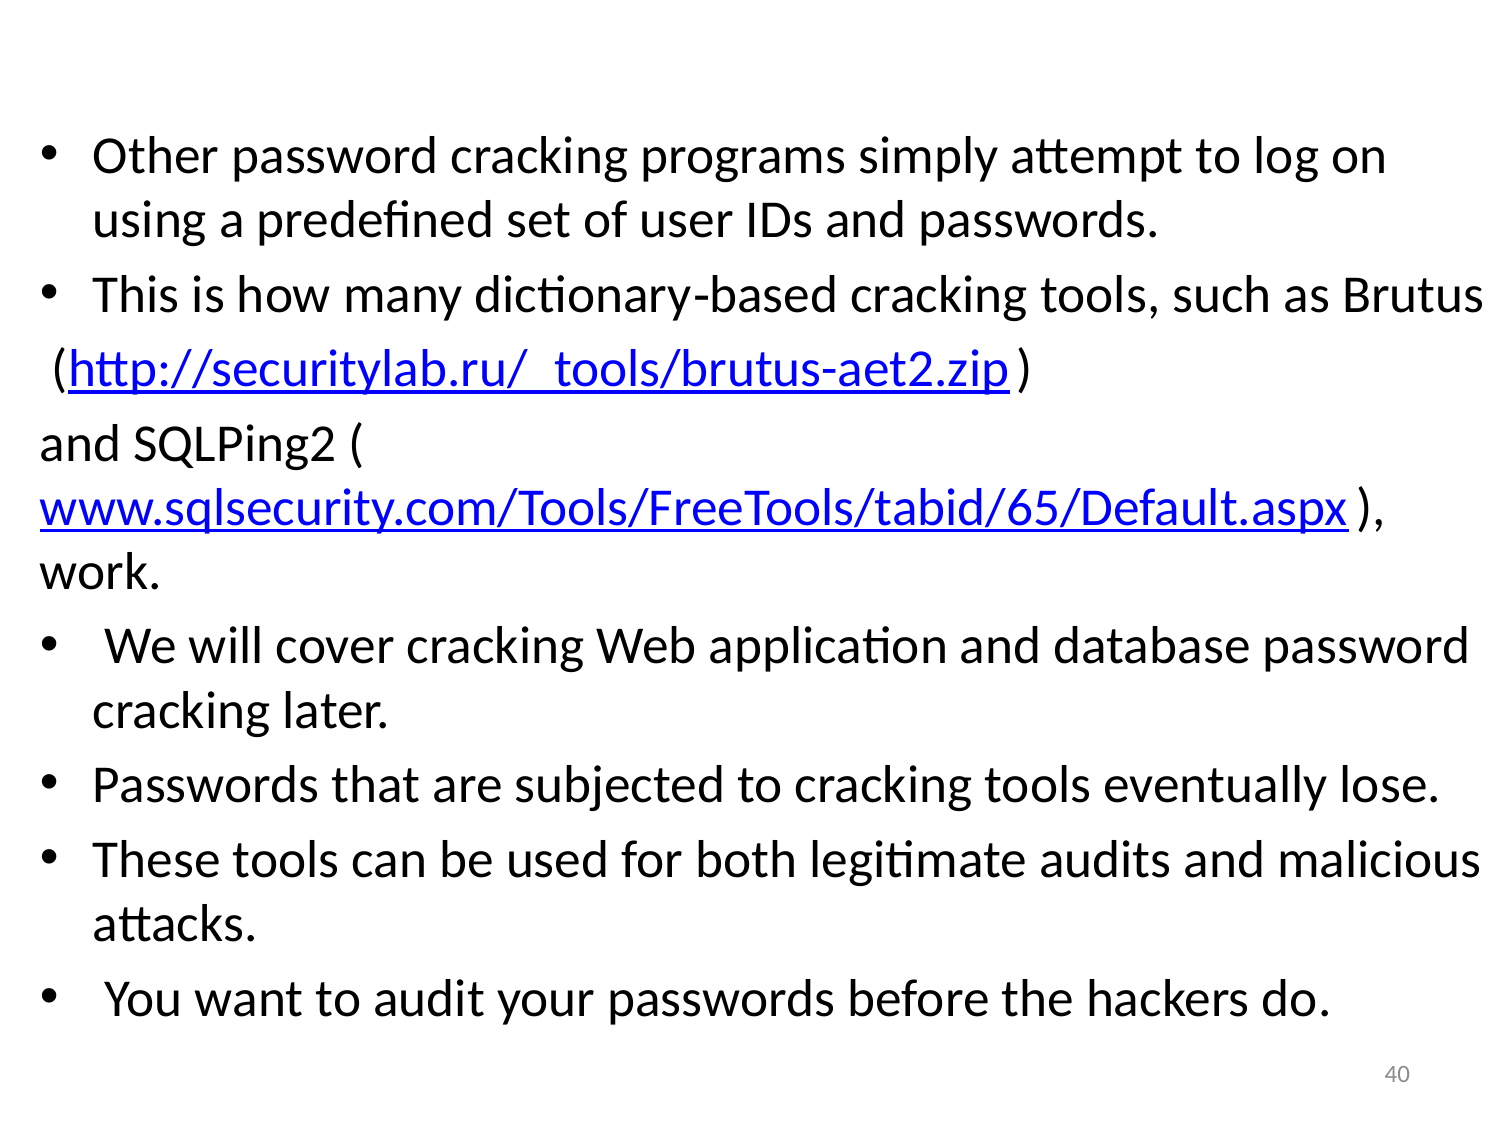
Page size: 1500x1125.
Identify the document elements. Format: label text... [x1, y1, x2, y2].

list Other password cracking programs simply attempt to log on using a predefined set of user IDs and passwords. This is how many dictionary‐based cracking tools, such as Brutus (http://securitylab.ru/_tools/brutus-aet2.zip) and SQLPing2 (www.sqlsecurity.com/Tools/FreeTools/tabid/65/Default.aspx), work. We will cover cracking Web application and database password cracking later. Passwords that are subjected to cracking tools eventually lose. These tools can be used for both legitimate audits and malicious attacks. You want to audit your passwords before the hackers do. [24, 112, 1500, 1088]
slide_number 40 [1074, 1042, 1425, 1103]
